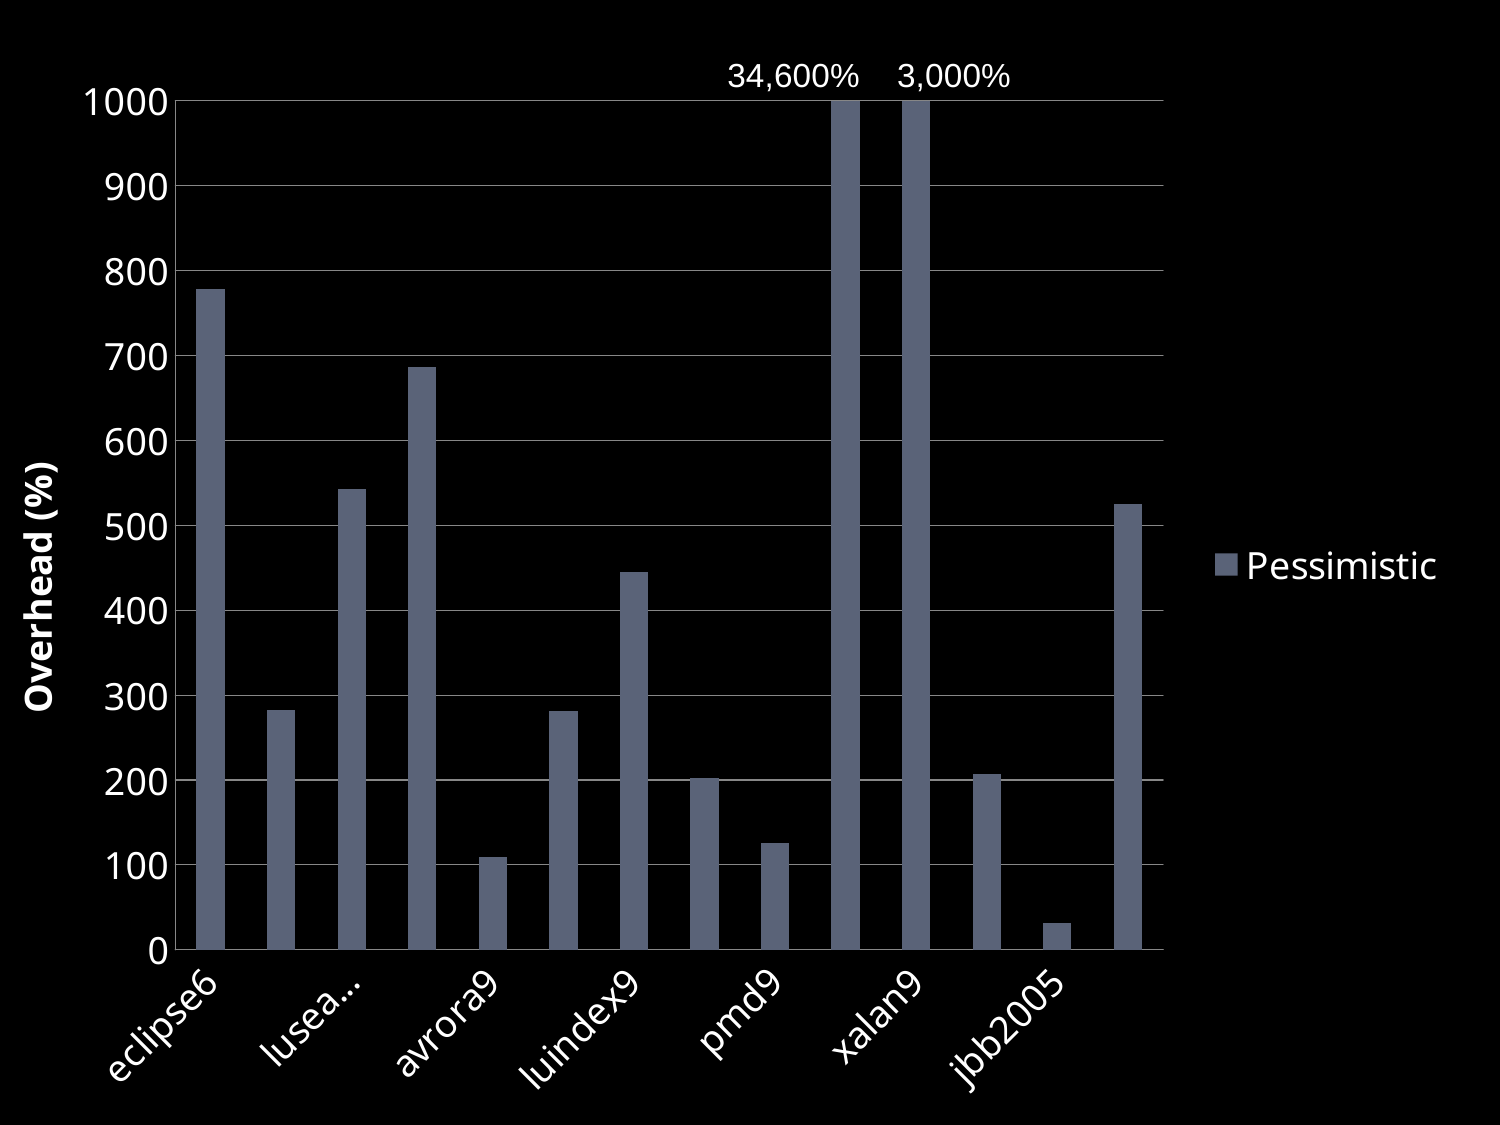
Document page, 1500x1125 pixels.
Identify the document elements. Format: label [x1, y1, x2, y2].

chart [0, 0, 1500, 1125]
